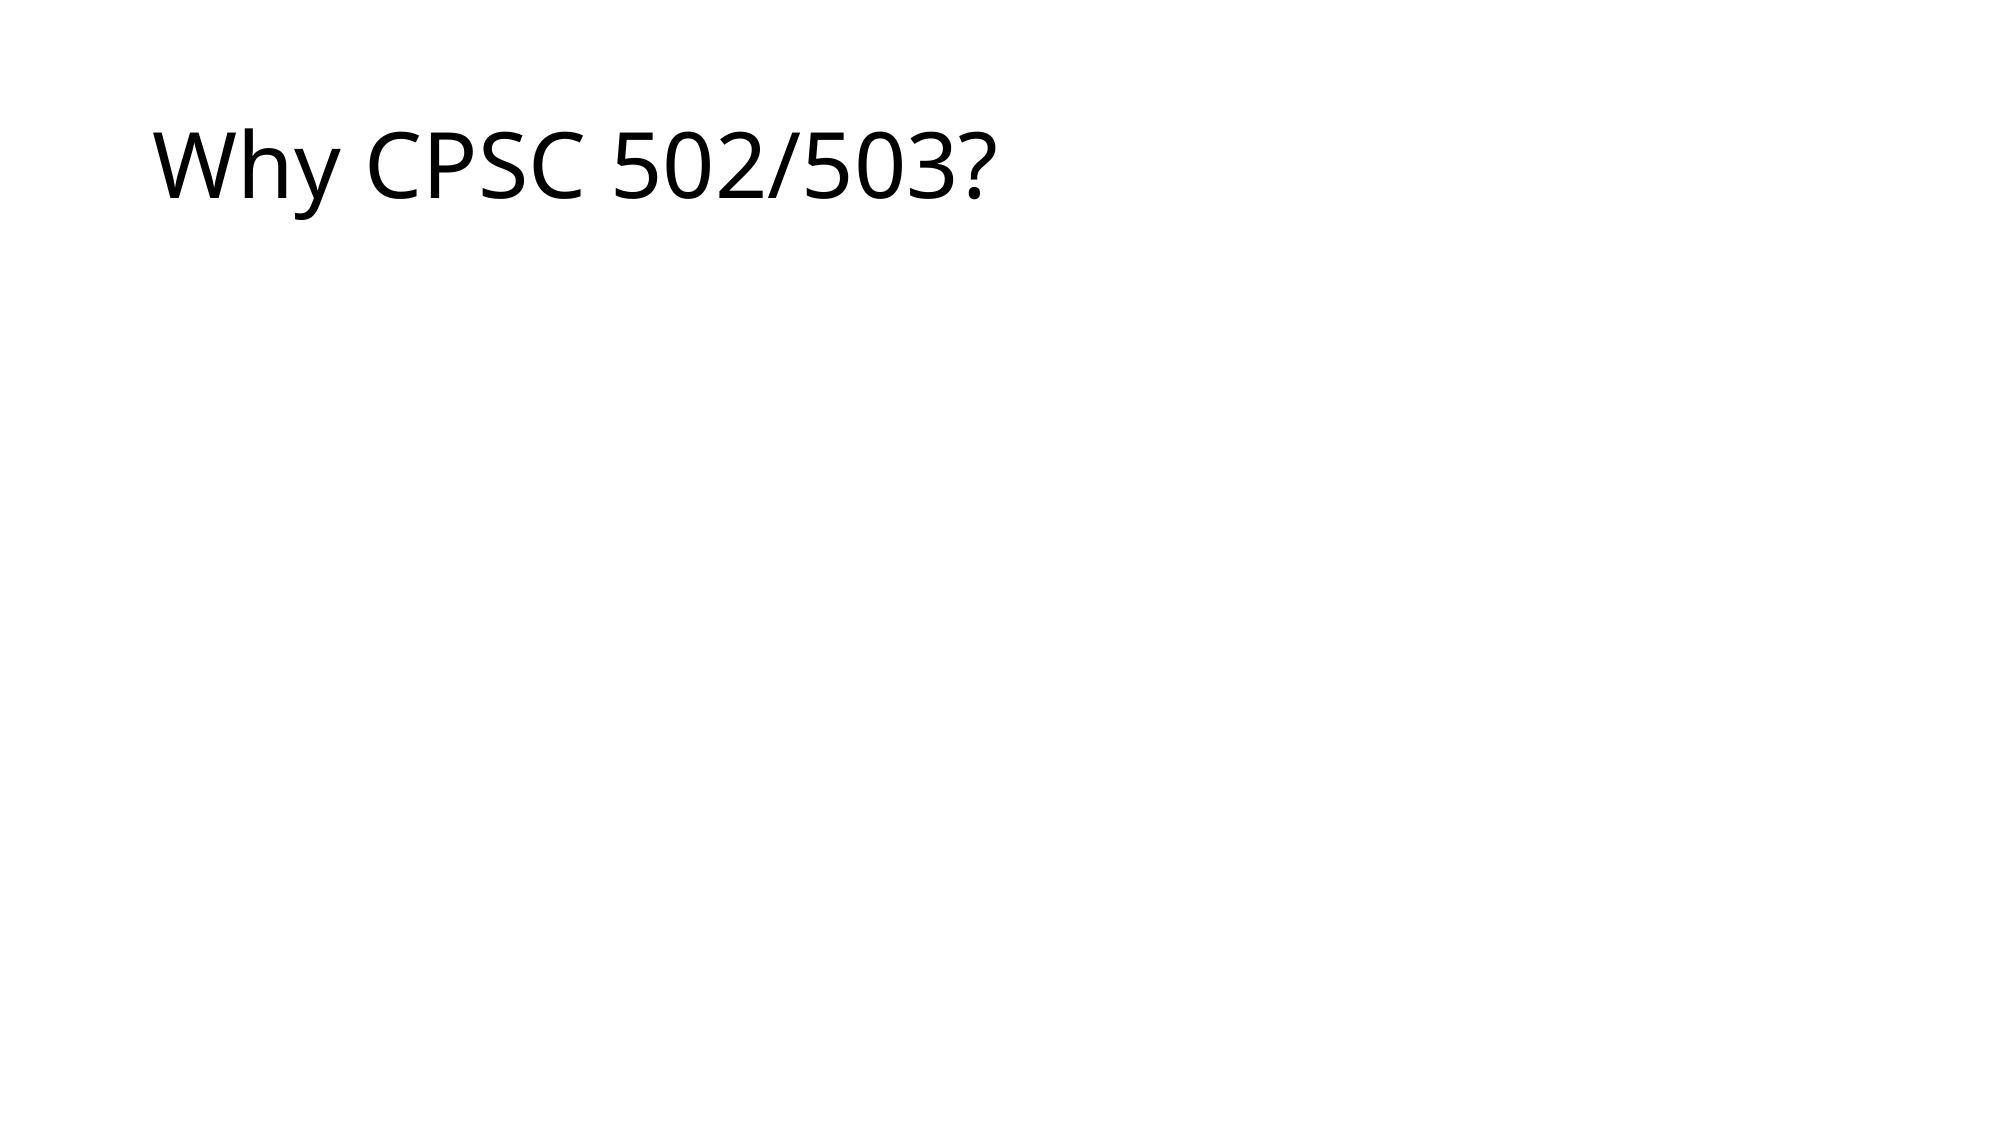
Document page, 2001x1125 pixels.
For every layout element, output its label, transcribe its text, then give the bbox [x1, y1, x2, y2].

title Why CPSC 502/503? [137, 59, 1863, 278]
